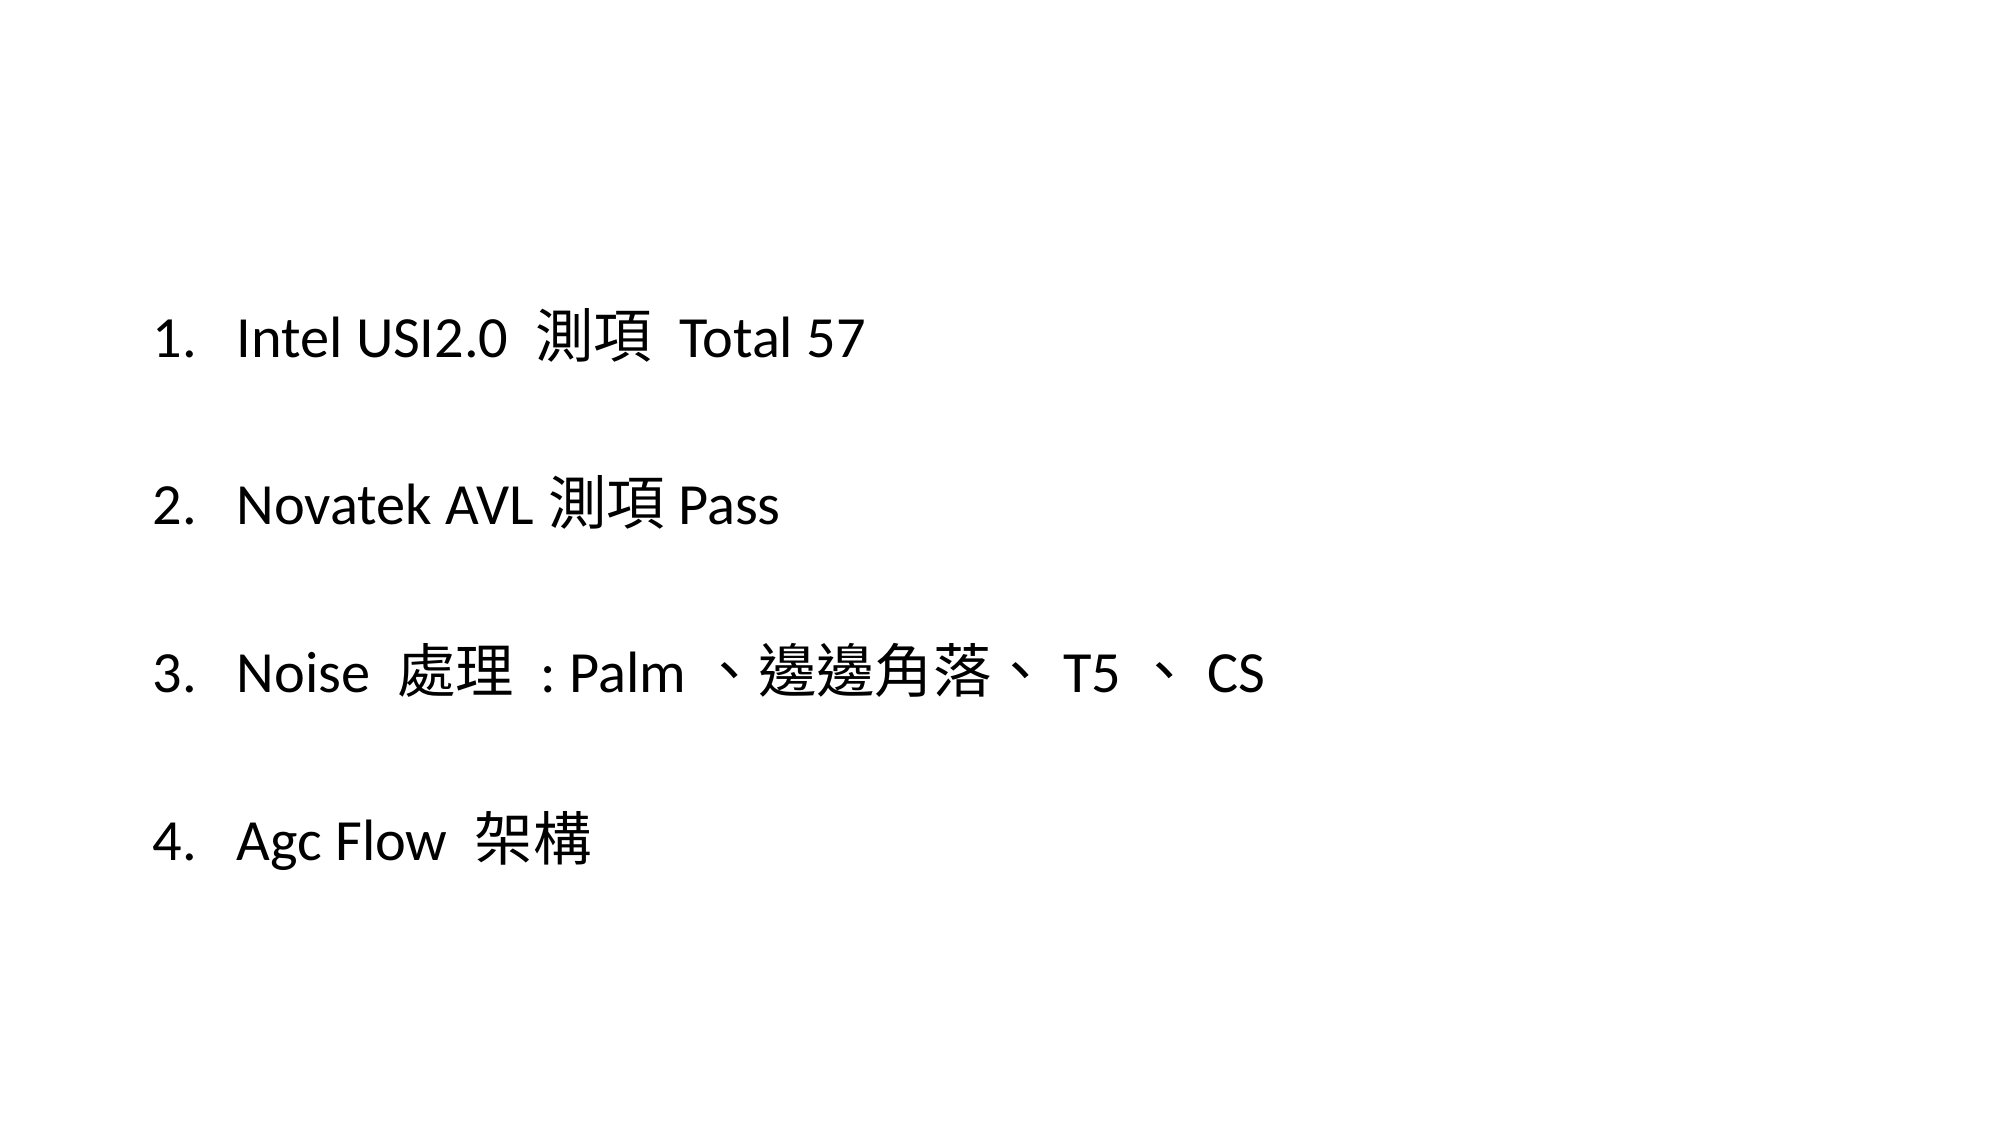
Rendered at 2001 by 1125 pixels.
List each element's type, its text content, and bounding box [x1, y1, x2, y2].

list Intel USI2.0 測項 Total 57 Novatek AVL測項Pass Noise 處理 : Palm、邊邊角落、T5、CS Agc Flow 架構 [137, 299, 1863, 1014]
